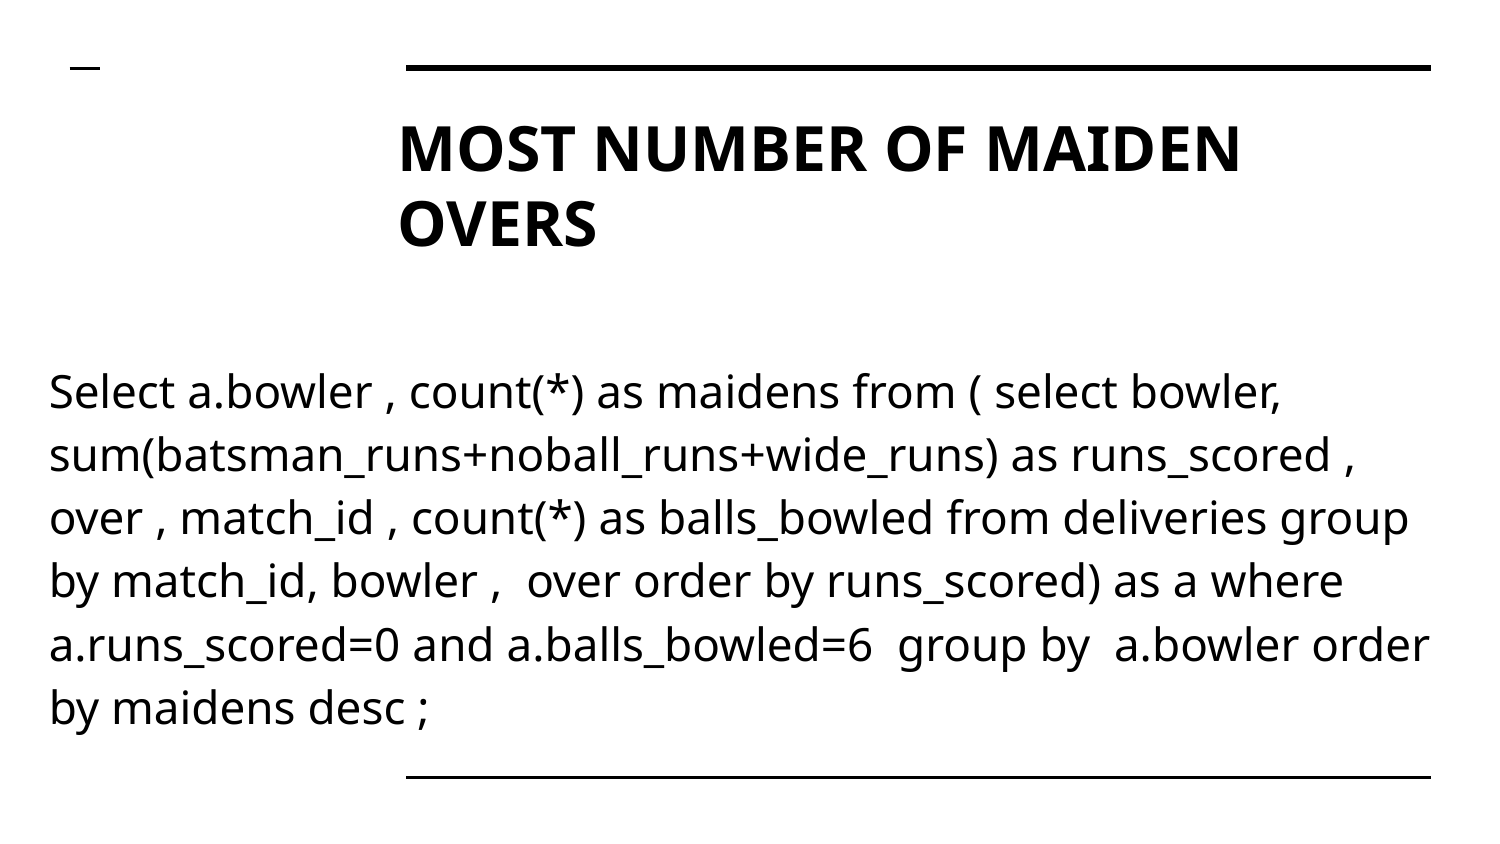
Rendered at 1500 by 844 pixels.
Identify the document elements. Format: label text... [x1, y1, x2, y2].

list Select a.bowler , count(*) as maidens from ( select bowler, sum(batsman_runs+noball_runs+wide_runs) as runs_scored , over , match_id , count(*) as balls_bowled from deliveries group by match_id, bowler , over order by runs_scored) as a where a.runs_scored=0 and a.balls_bowled=6 group by a.bowler order by maidens desc ; [33, 339, 1467, 662]
title MOST NUMBER OF MAIDEN OVERS [382, 94, 1420, 199]
